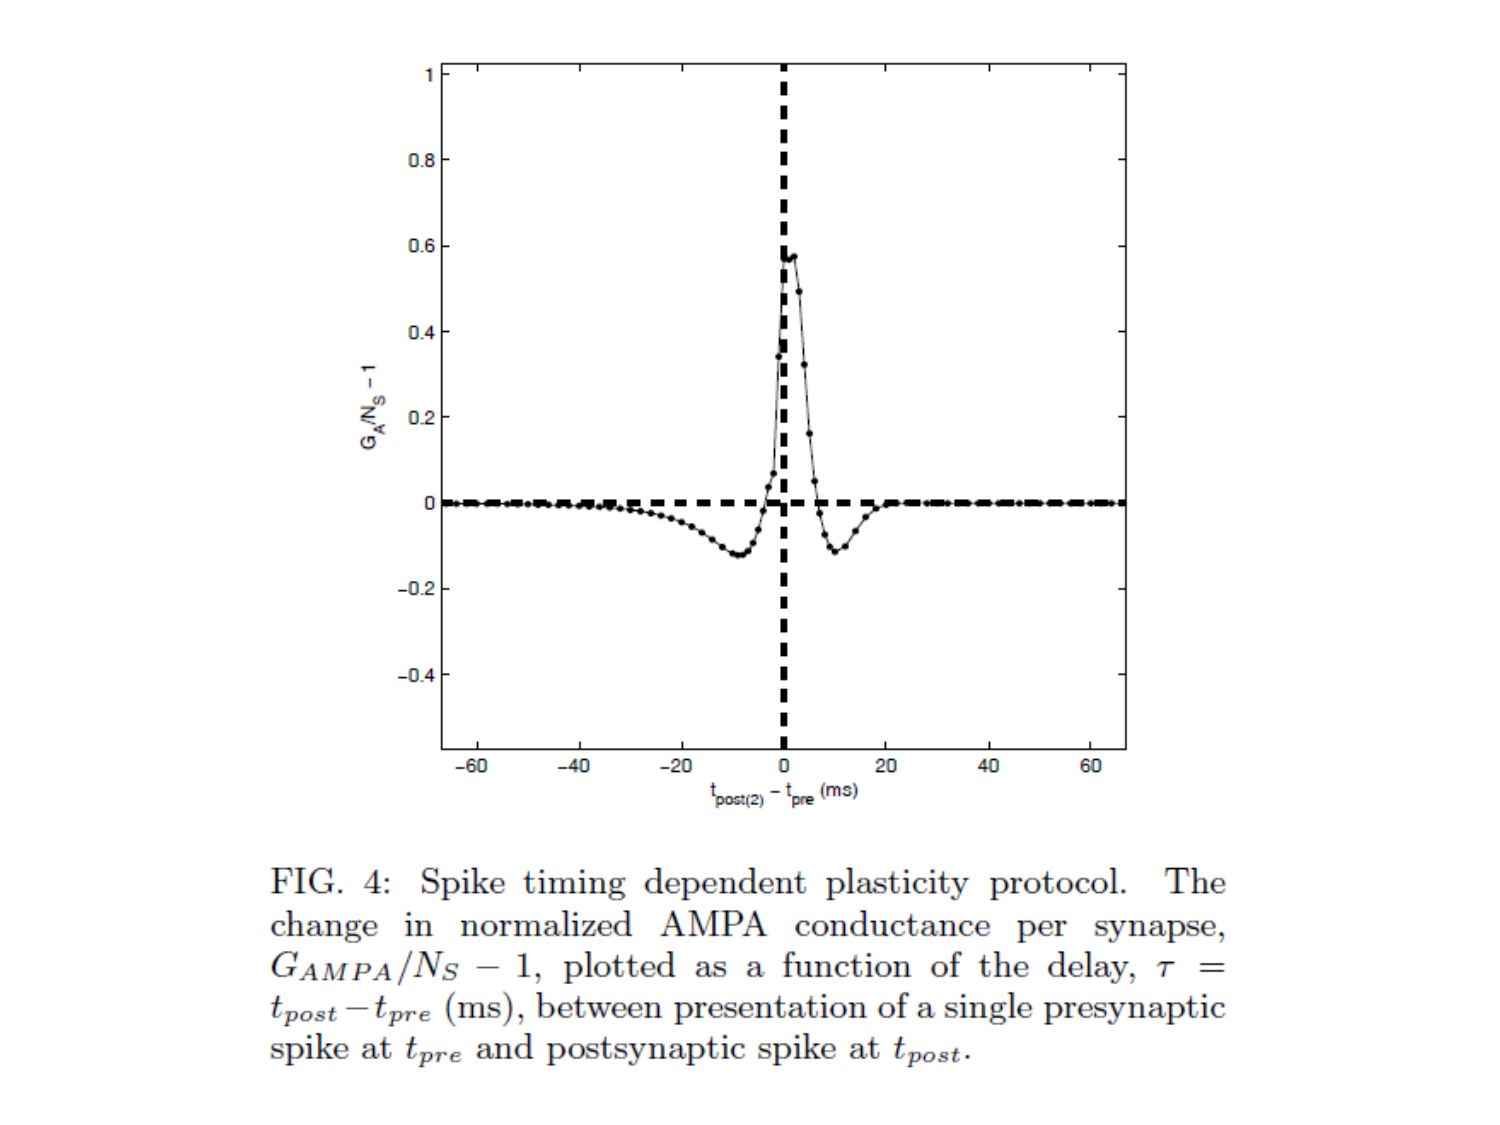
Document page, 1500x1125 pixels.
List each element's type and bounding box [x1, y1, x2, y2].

picture [257, 18, 1251, 1101]
